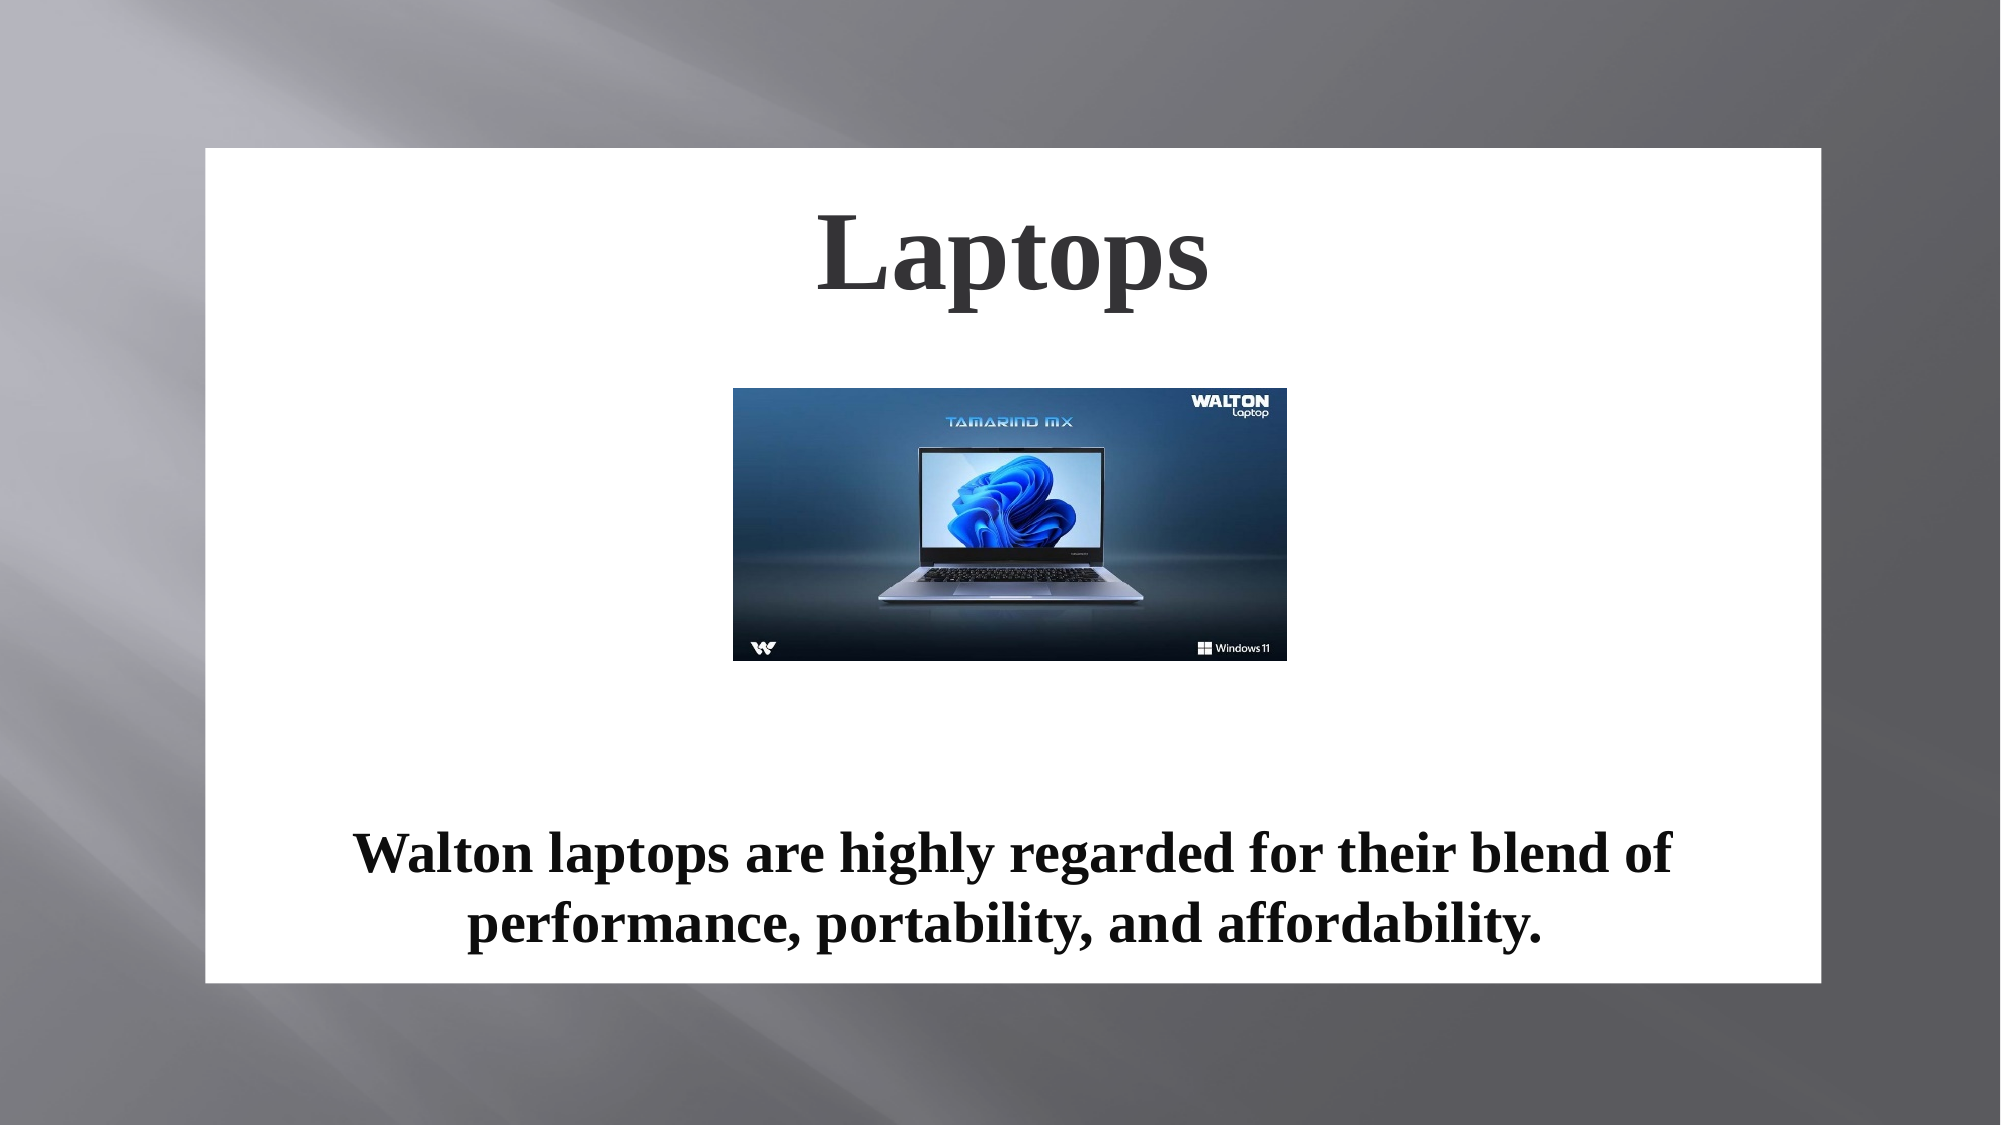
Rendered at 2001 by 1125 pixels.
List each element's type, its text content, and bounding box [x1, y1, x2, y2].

picture [733, 388, 1287, 661]
title Laptops Walton laptops are highly regarded for their blend of performance, portability, and affordability. [205, 148, 1822, 984]
